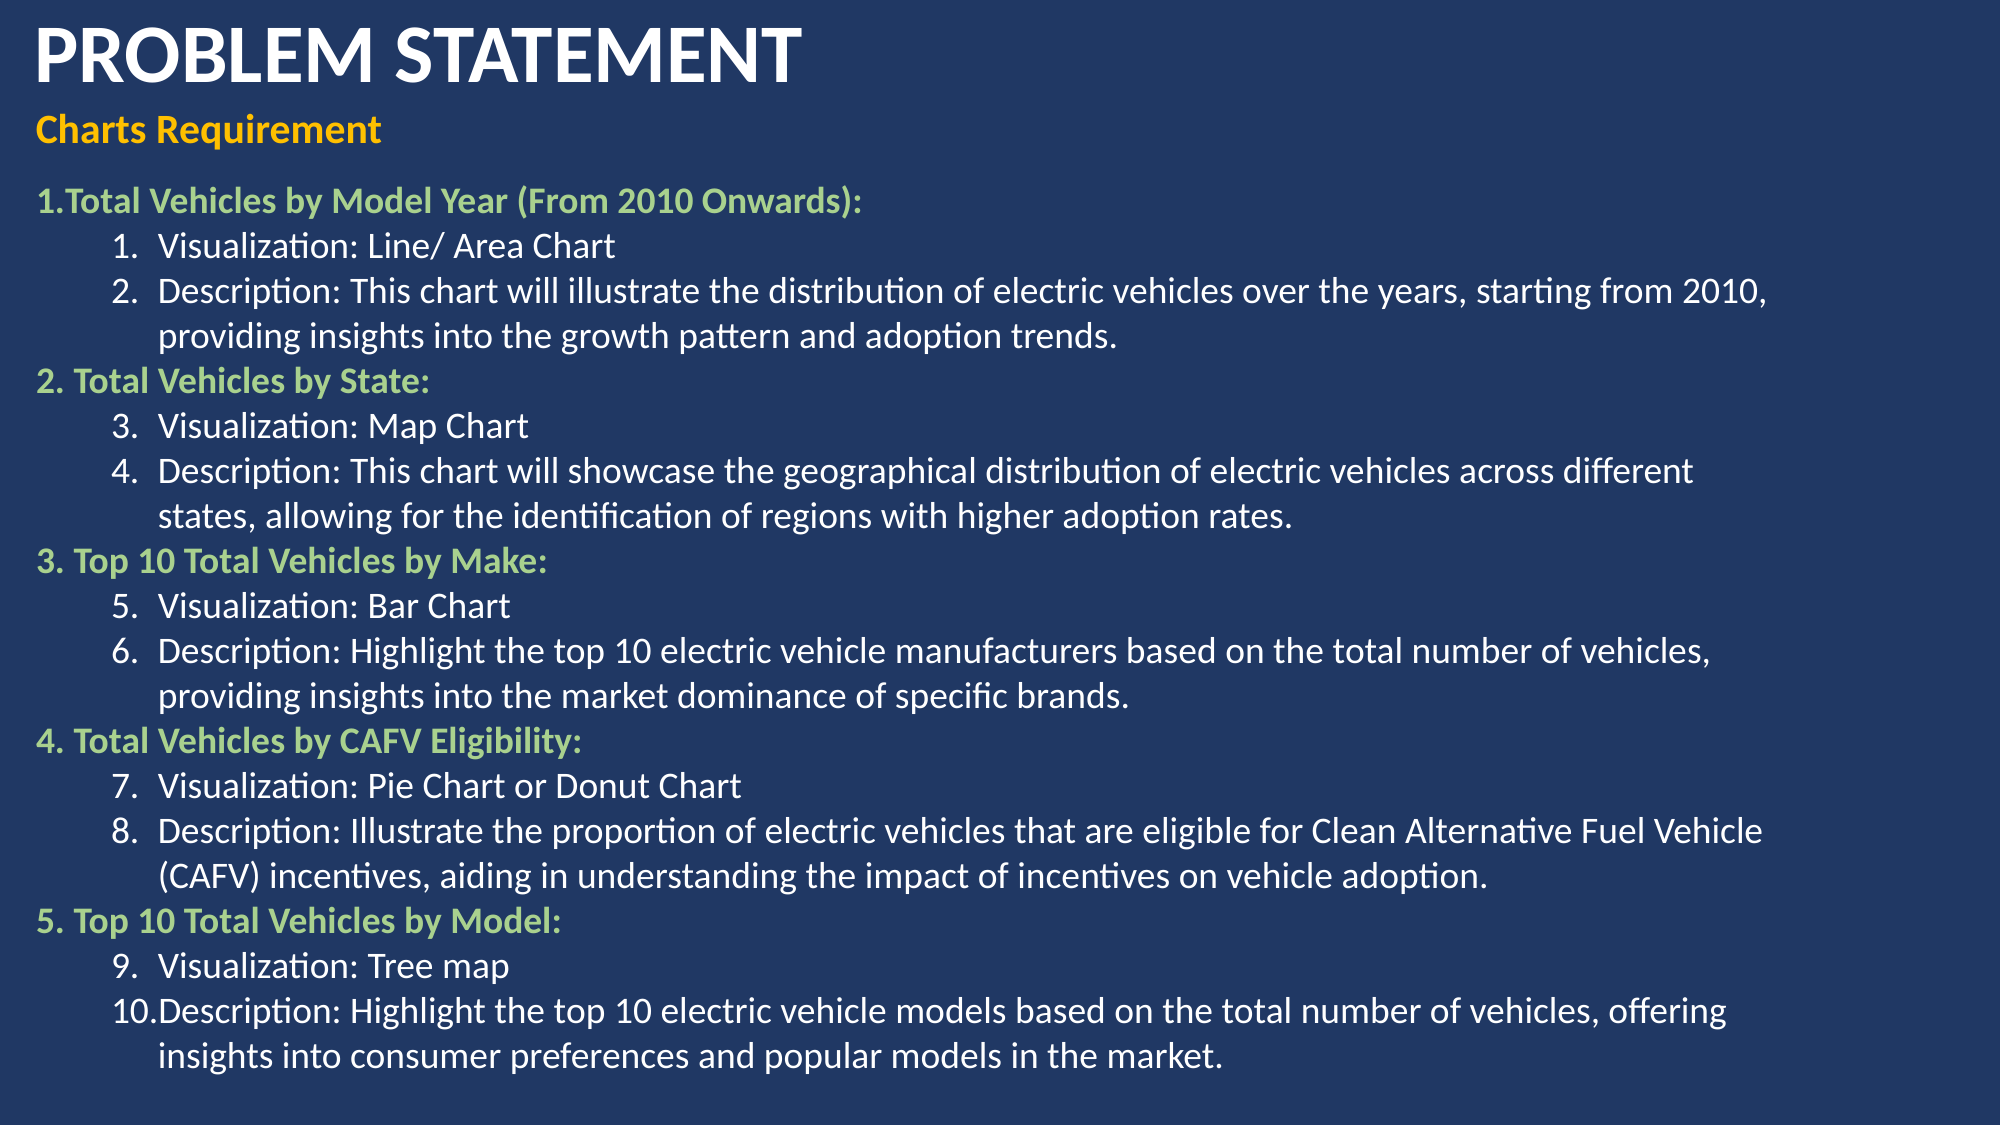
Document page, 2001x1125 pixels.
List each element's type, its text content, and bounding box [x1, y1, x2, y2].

text_box Total Vehicles by Model Year (From 2010 Onwards): Visualization: Line/ Area Chart Description: This chart will illustrate the distribution of electric vehicles over the years, starting from 2010, providing insights into the growth pattern and adoption trends. 2. Total Vehicles by State: Visualization: Map Chart Description: This chart will showcase the geographical distribution of electric vehicles across different states, allowing for the identification of regions with higher adoption rates. 3. Top 10 Total Vehicles by Make: Visualization: Bar Chart Description: Highlight the top 10 electric vehicle manufacturers based on the total number of vehicles, providing insights into the market dominance of specific brands. 4. Total Vehicles by CAFV Eligibility: Visualization: Pie Chart or Donut Chart Description: Illustrate the proportion of electric vehicles that are eligible for Clean Alternative Fuel Vehicle (CAFV) incentives, aiding in understanding the impact of incentives on vehicle adoption. 5. Top 10 Total Vehicles by Model: Visualization: Tree map Description: Highlight the top 10 electric vehicle models based on the total number of vehicles, offering insights into consumer preferences and popular models in the market. [21, 169, 1799, 1084]
text_box PROBLEM STATEMENT [19, 0, 907, 107]
text_box Charts Requirement [21, 93, 756, 159]
